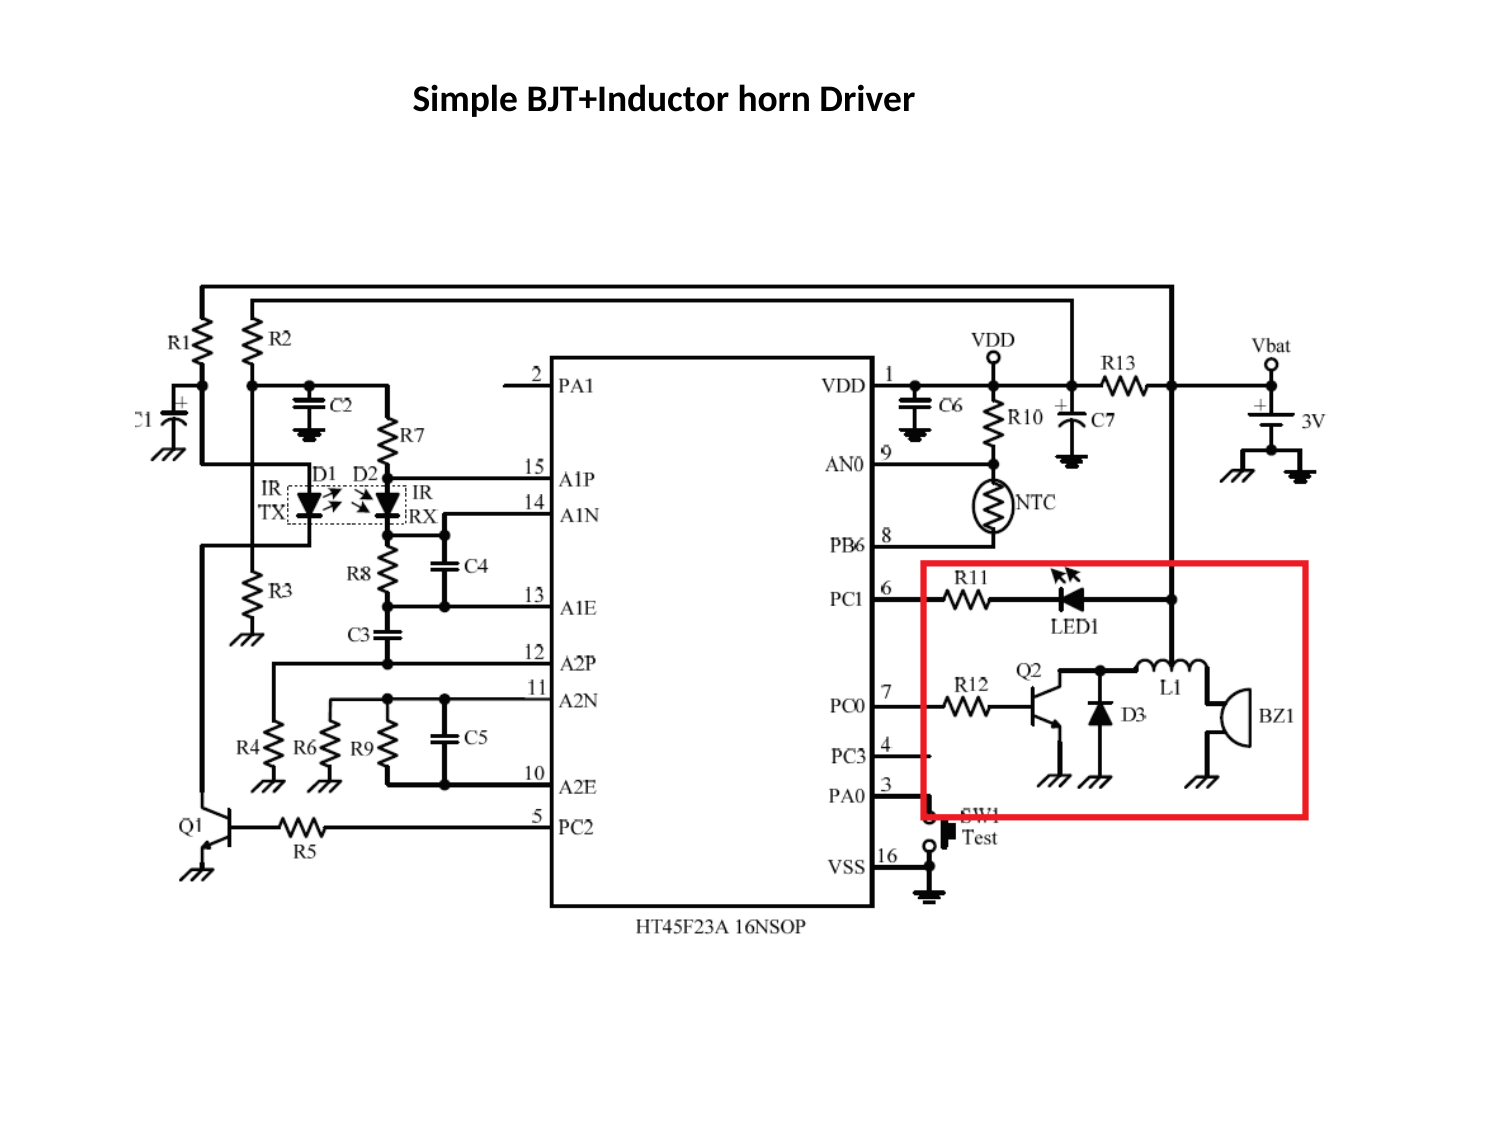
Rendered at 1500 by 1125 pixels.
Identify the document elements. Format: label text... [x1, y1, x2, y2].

picture [135, 266, 1338, 945]
text_box Simple BJT+Inductor horn Driver [397, 66, 931, 127]
